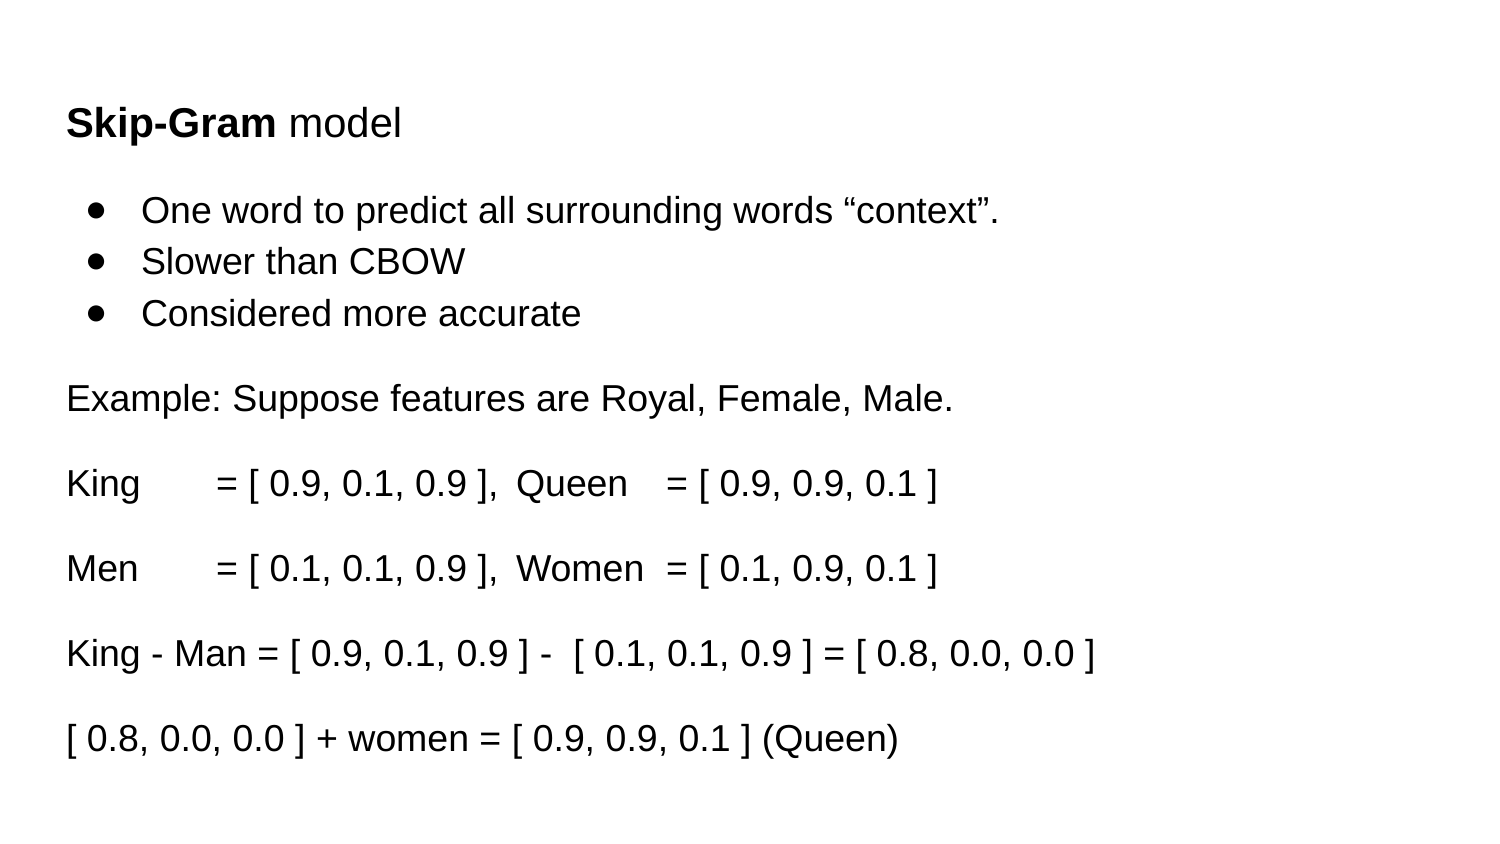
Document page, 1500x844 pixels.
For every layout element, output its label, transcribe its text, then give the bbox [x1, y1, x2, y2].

title Skip-Gram model One word to predict all surrounding words “context”. Slower than CBOW Considered more accurate Example: Suppose features are Royal, Female, Male. King = [ 0.9, 0.1, 0.9 ], Queen = [ 0.9, 0.9, 0.1 ] Men = [ 0.1, 0.1, 0.9 ], Women = [ 0.1, 0.9, 0.1 ] King - Man = [ 0.9, 0.1, 0.9 ] - [ 0.1, 0.1, 0.9 ] = [ 0.8, 0.0, 0.0 ] [ 0.8, 0.0, 0.0 ] + women = [ 0.9, 0.9, 0.1 ] (Queen) [51, 72, 1449, 799]
